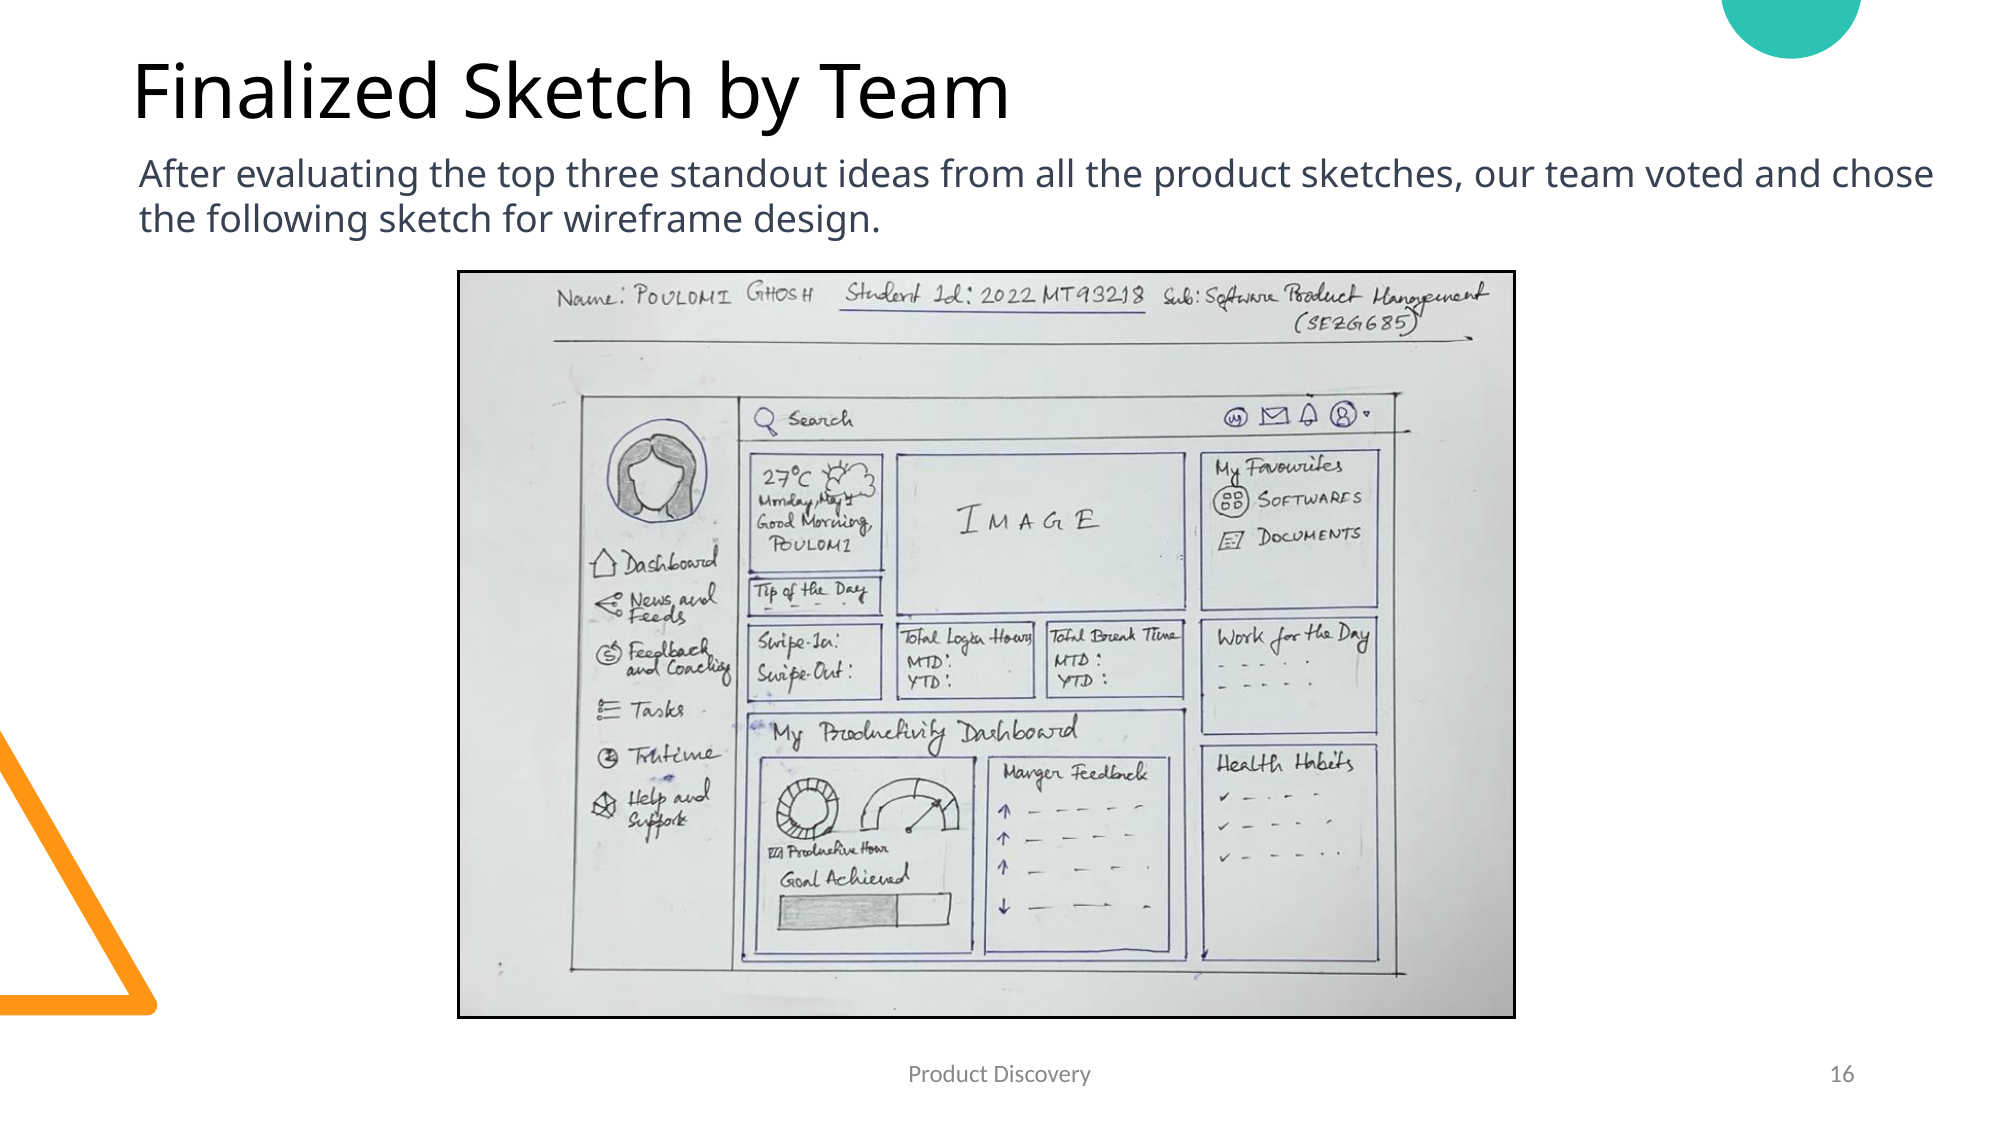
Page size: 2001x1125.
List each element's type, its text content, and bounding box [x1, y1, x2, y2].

text_box After evaluating the top three standout ideas from all the product sketches, our team voted and chose the following sketch for wireframe design. [131, 142, 1944, 247]
text_box Product Discovery [669, 1050, 1330, 1095]
title Finalized Sketch by Team [123, 45, 1850, 143]
picture [459, 273, 1513, 1016]
slide_number 16 [1819, 1051, 1863, 1094]
